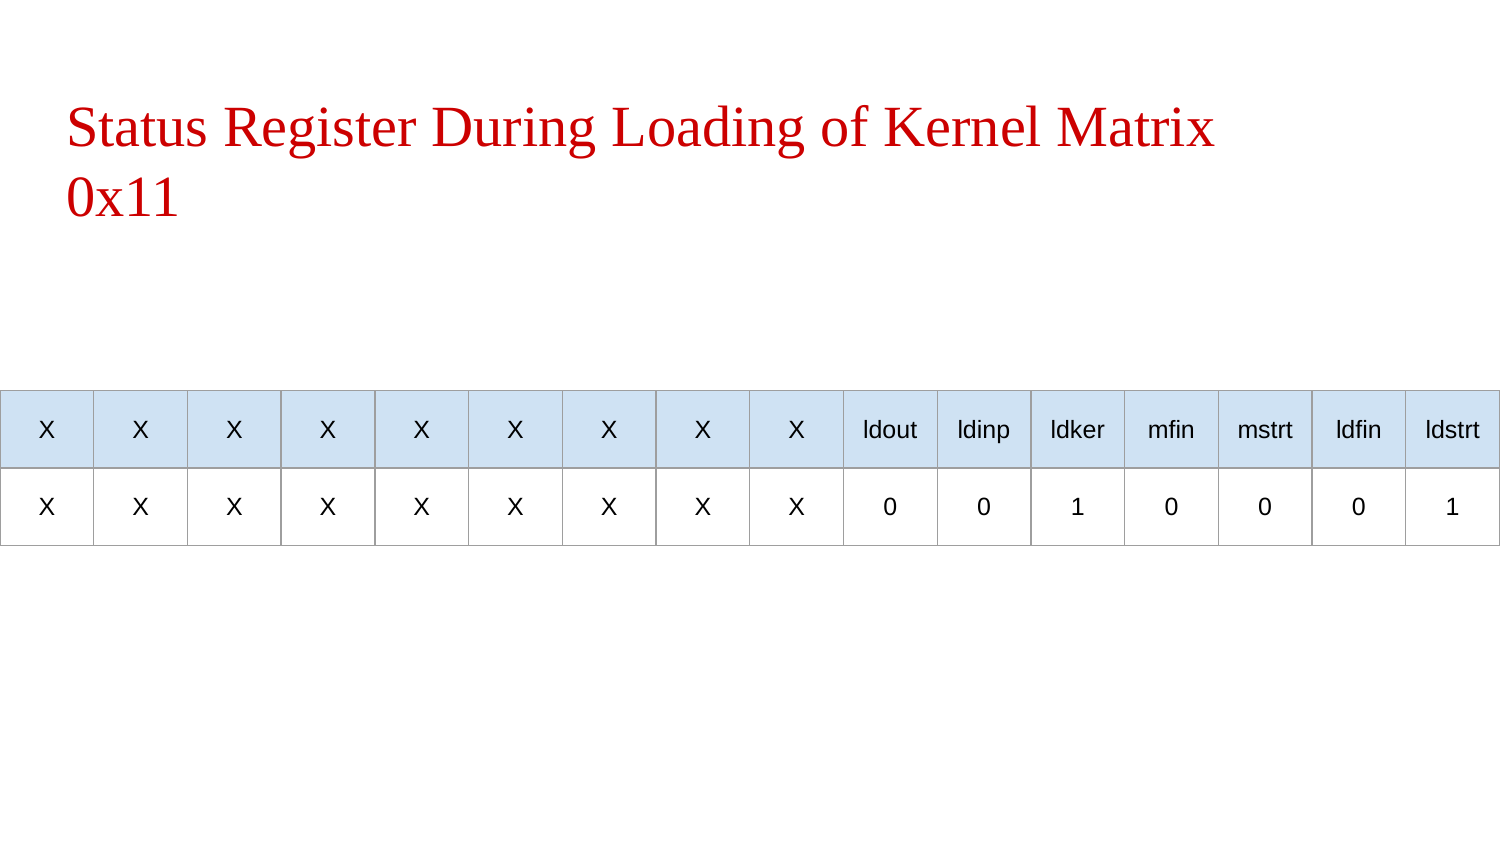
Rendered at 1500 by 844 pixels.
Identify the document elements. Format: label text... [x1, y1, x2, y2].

table_cell 0 [1125, 469, 1218, 545]
table_cell X [94, 469, 187, 545]
table_cell X [563, 469, 655, 545]
table_cell X [376, 469, 468, 545]
table_header X [563, 391, 655, 467]
table_cell 0 [1219, 469, 1311, 545]
table_header X [750, 391, 843, 467]
table_cell X [750, 469, 843, 545]
table_header X [376, 391, 468, 467]
table_header X [188, 391, 280, 467]
table_header X [657, 391, 749, 467]
table_header mfin [1125, 391, 1218, 467]
table_header ldout [844, 391, 937, 467]
table_cell 0 [938, 469, 1030, 545]
table_cell X [1, 469, 93, 545]
table_cell 0 [1313, 469, 1405, 545]
table_header X [94, 391, 187, 467]
table_cell 1 [1406, 469, 1499, 545]
table_header ldker [1032, 391, 1124, 467]
table_header X [282, 391, 374, 467]
table_header ldfin [1313, 391, 1405, 467]
table_cell 1 [1032, 469, 1124, 545]
table_header mstrt [1219, 391, 1311, 467]
table_cell X [657, 469, 749, 545]
table_cell X [188, 469, 280, 545]
table_cell X [469, 469, 562, 545]
title Status Register During Loading of Kernel Matrix 0x11 [51, 72, 1449, 167]
table_header X [1, 391, 93, 467]
table_cell X [282, 469, 374, 545]
table_header ldstrt [1406, 391, 1499, 467]
table_cell 0 [844, 469, 937, 545]
table_header ldinp [938, 391, 1030, 467]
table_header X [469, 391, 562, 467]
